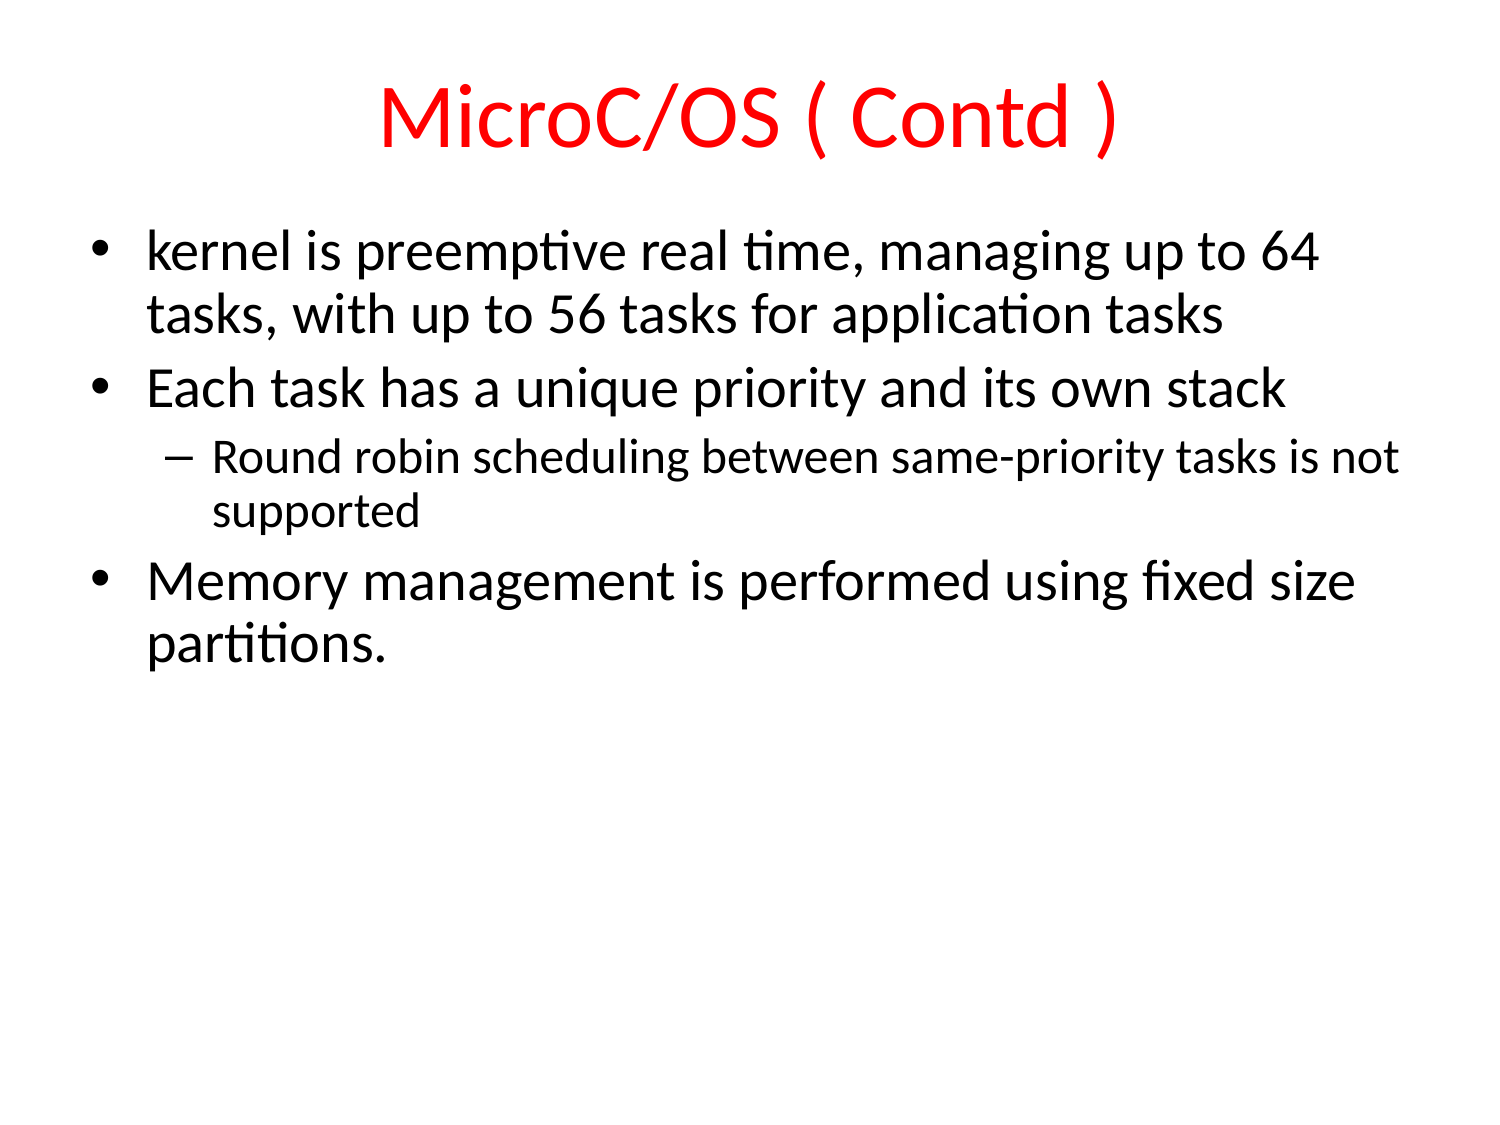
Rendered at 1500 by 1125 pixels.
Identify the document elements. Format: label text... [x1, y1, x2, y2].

title MicroC/OS ( Contd ) [75, 17, 1425, 205]
list kernel is preemptive real time, managing up to 64 tasks, with up to 56 tasks for application tasks Each task has a unique priority and its own stack Round robin scheduling between same-priority tasks is not supported Memory management is performed using fixed size partitions. [75, 212, 1425, 956]
